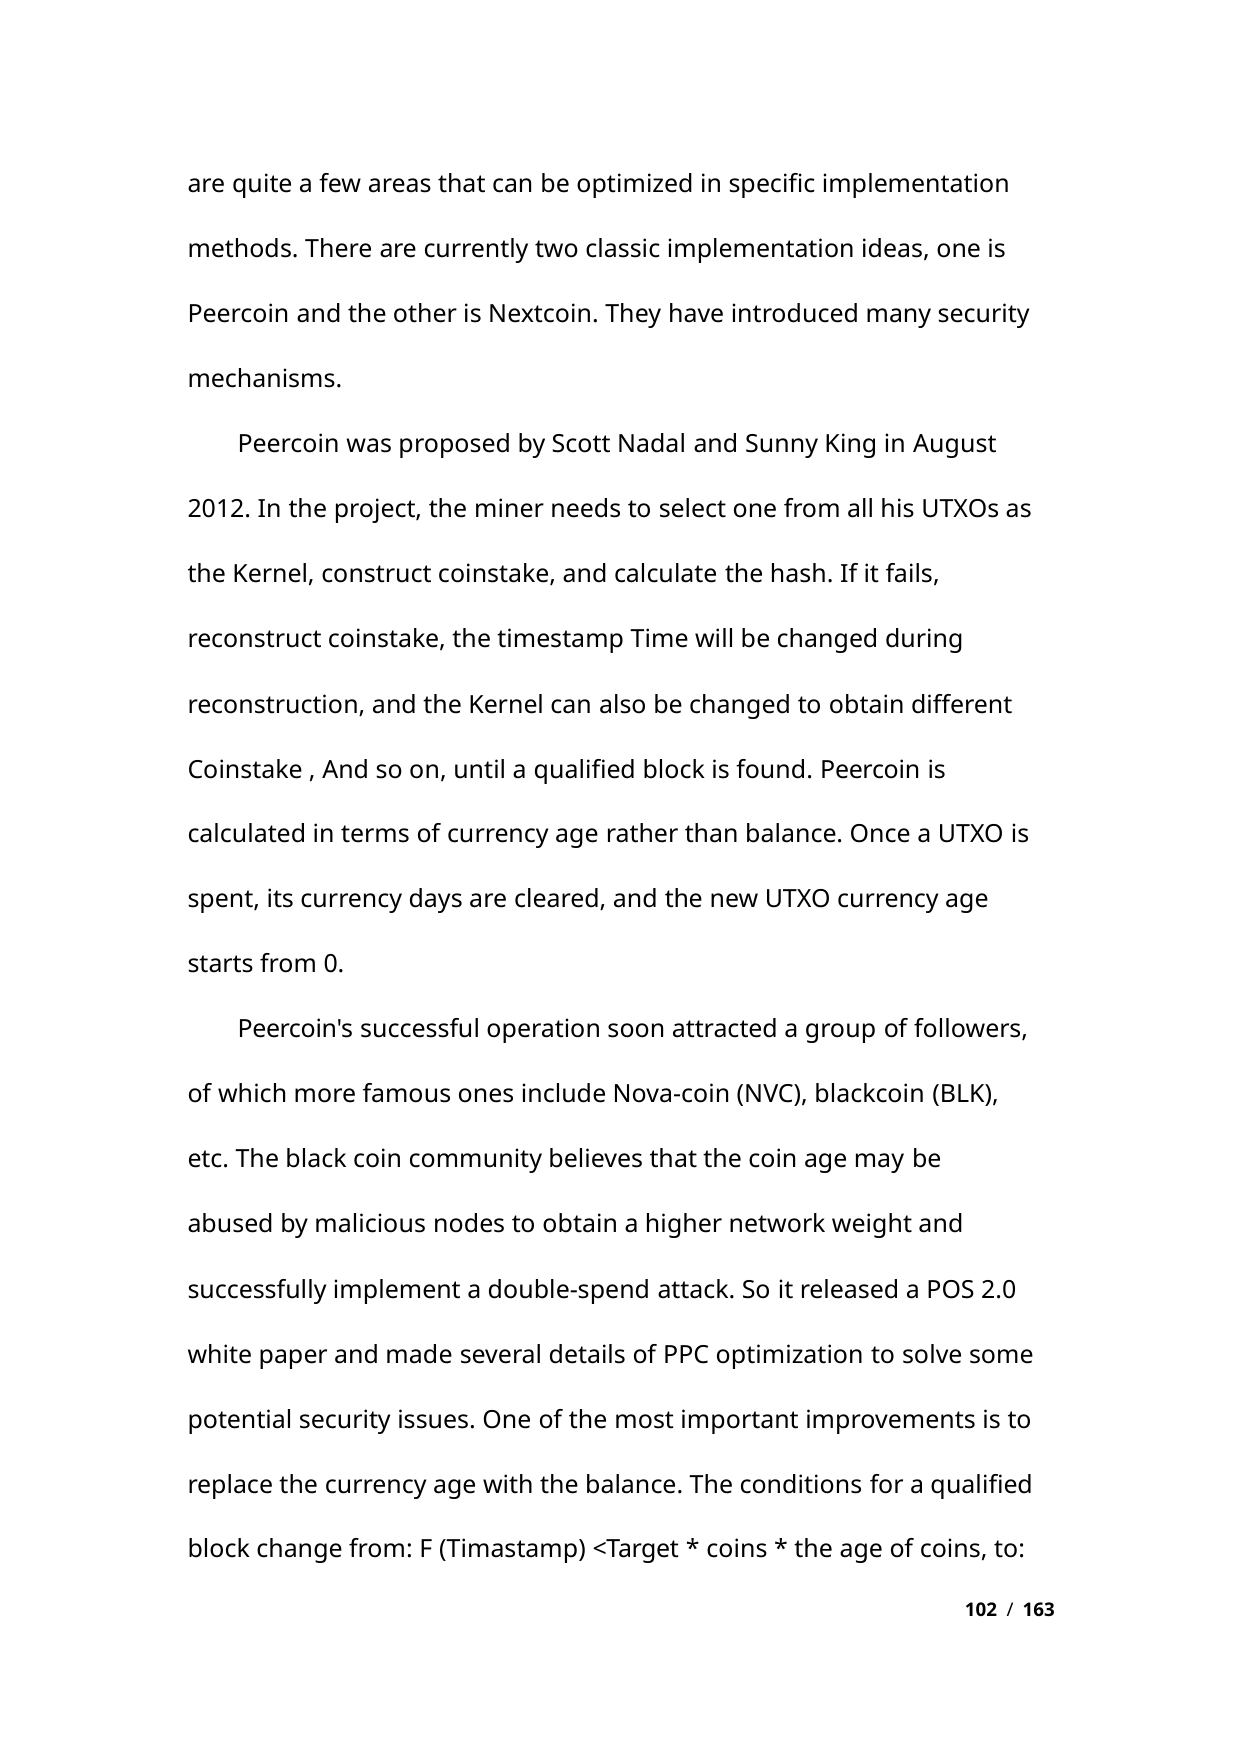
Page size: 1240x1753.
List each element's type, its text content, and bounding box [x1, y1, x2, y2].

text_box 102 / 163 [964, 1601, 1082, 1621]
text_box are quite a few areas that can be optimized in specific implementation methods. There are currently two classic implementation ideas, one is Peercoin and the other is Nextcoin. They have introduced many security mechanisms. [187, 164, 1175, 393]
text_box block change from: F (Timastamp) <Target * coins * the age of coins, to: [187, 1529, 1173, 1563]
text_box Peercoin was proposed by Scott Nadal and Sunny King in August 2012. In the project, the miner needs to select one from all his UTXOs as the Kernel, construct coinstake, and calculate the hash. If it fails, reconstruct coinstake, the timestamp Time will be changed during reconstruction, and the Kernel can also be changed to obtain different Coinstake , And so on, until a qualified block is found. Peercoin is calculated in terms of currency age rather than balance. Once a UTXO is spent, its currency days are cleared, and the new UTXO currency age starts from 0. [187, 424, 1178, 979]
text_box Peercoin's successful operation soon attracted a group of followers, of which more famous ones include Nova-coin (NVC), blackcoin (BLK), etc. The black coin community believes that the coin age may be abused by malicious nodes to obtain a higher network weight and successfully implement a double-spend attack. So it released a POS 2.0 white paper and made several details of PPC optimization to solve some potential security issues. One of the most important improvements is to replace the currency age with the balance. The conditions for a qualified [187, 1009, 1181, 1499]
